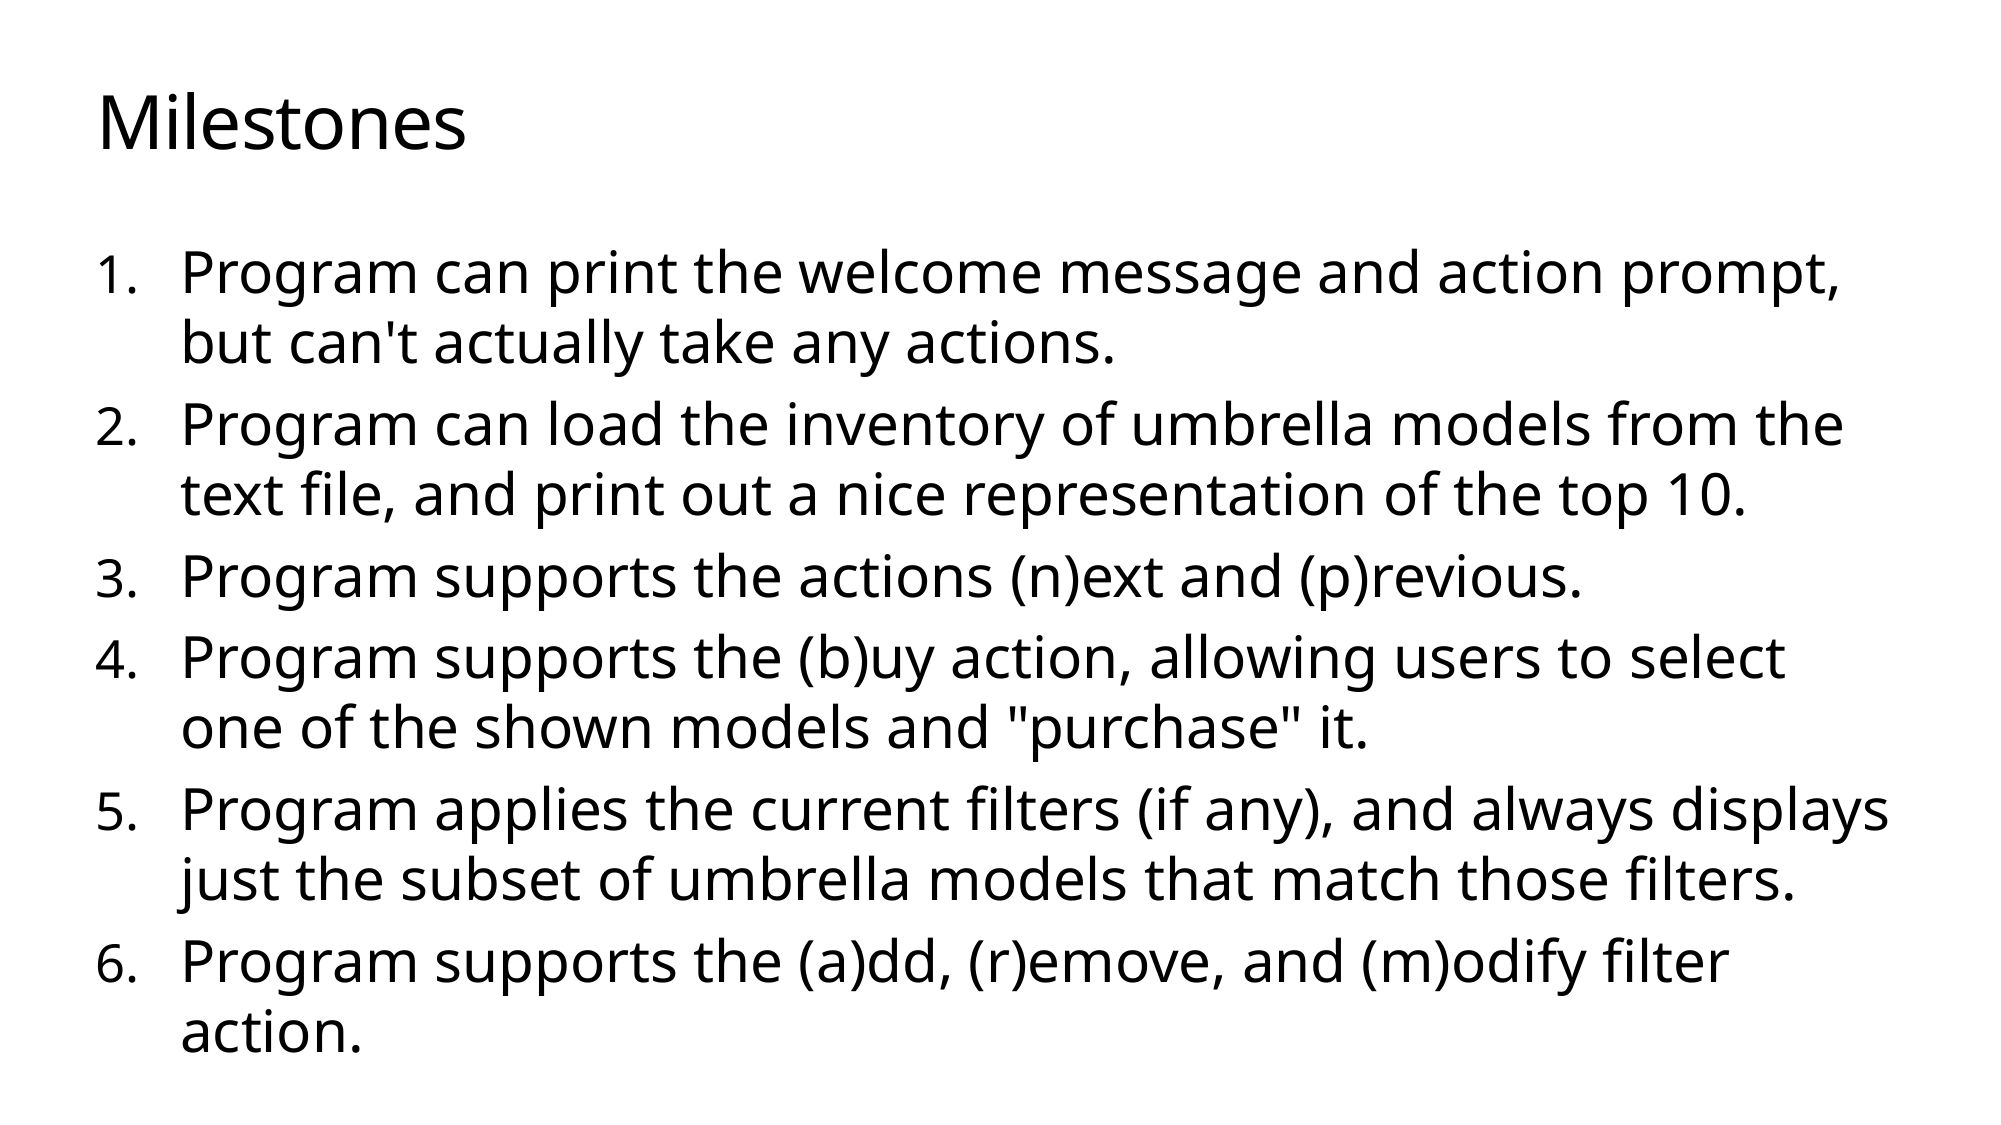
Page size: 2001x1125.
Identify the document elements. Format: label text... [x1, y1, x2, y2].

title Milestones [96, 75, 1904, 166]
list Program can print the welcome message and action prompt, but can't actually take any actions. Program can load the inventory of umbrella models from the text file, and print out a nice representation of the top 10. Program supports the actions (n)ext and (p)revious. Program supports the (b)uy action, allowing users to select one of the shown models and "purchase" it. Program applies the current filters (if any), and always displays just the subset of umbrella models that match those filters. Program supports the (a)dd, (r)emove, and (m)odify filter action. [95, 235, 1904, 1013]
